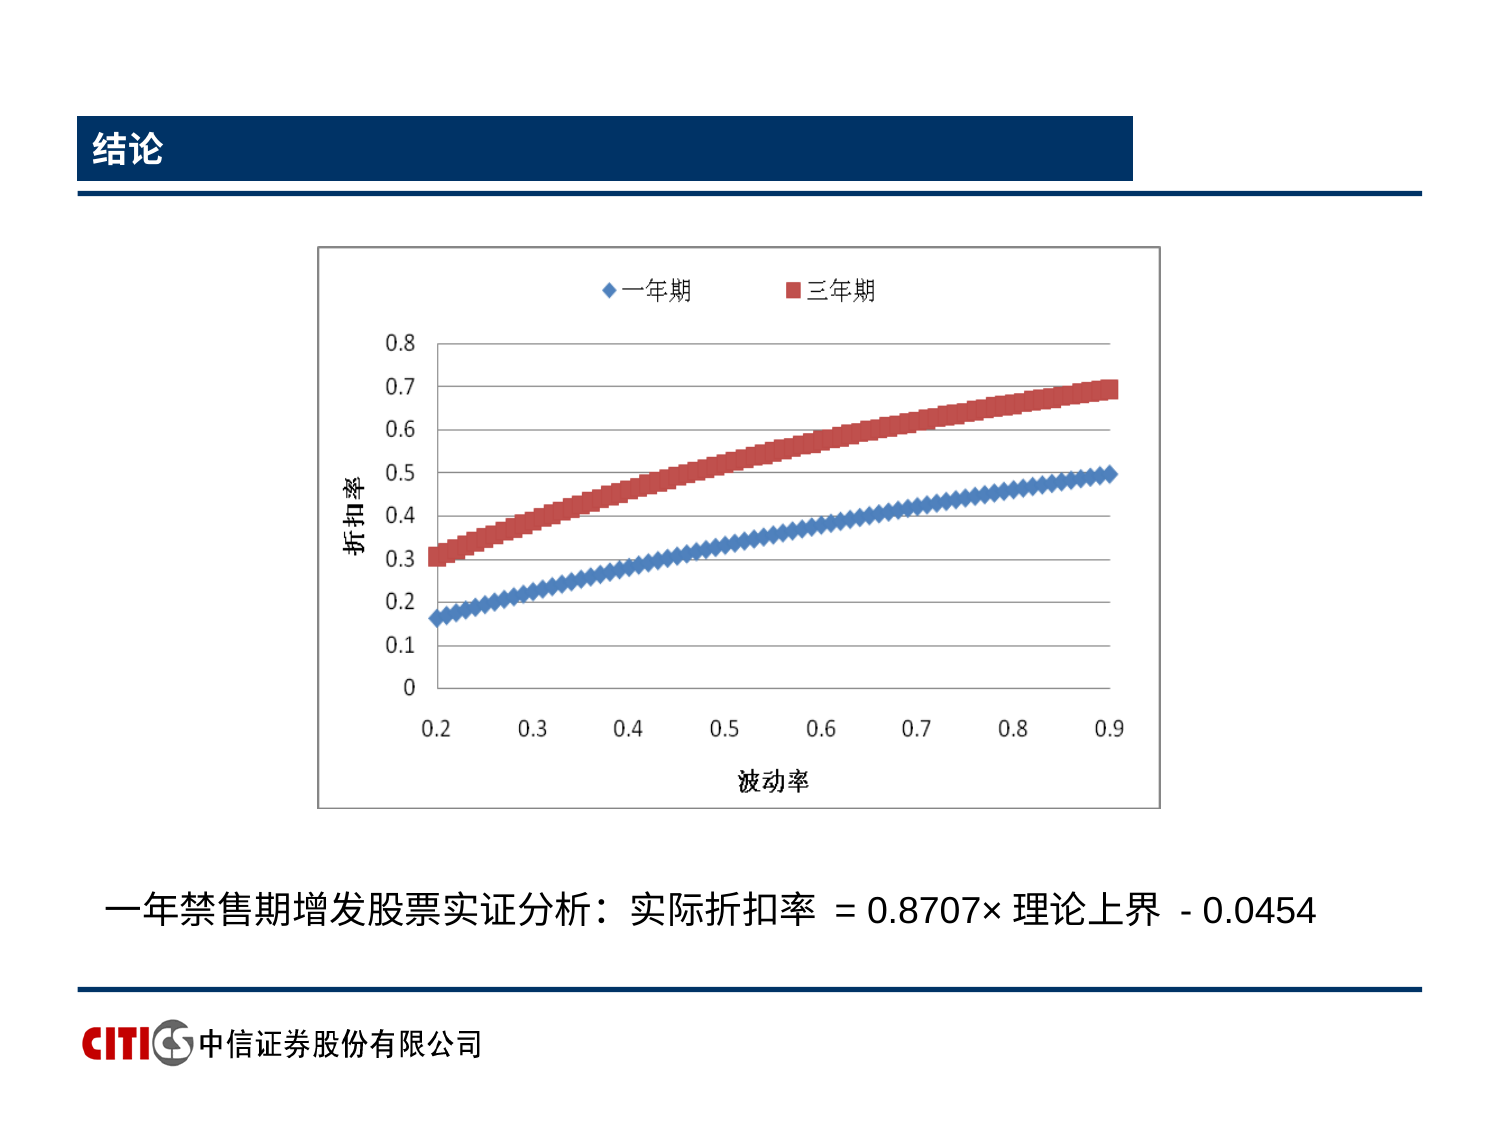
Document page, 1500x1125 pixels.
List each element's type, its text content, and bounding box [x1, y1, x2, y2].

title 结论 [77, 116, 1133, 181]
text_box 一年禁售期增发股票实证分析：实际折扣率 = 0.8707×理论上界 - 0.0454 [89, 878, 1332, 939]
picture [76, 1016, 488, 1070]
picture [316, 245, 1161, 809]
